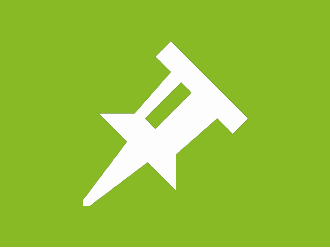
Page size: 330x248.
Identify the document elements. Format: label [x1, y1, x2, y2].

picture [83, 41, 248, 206]
